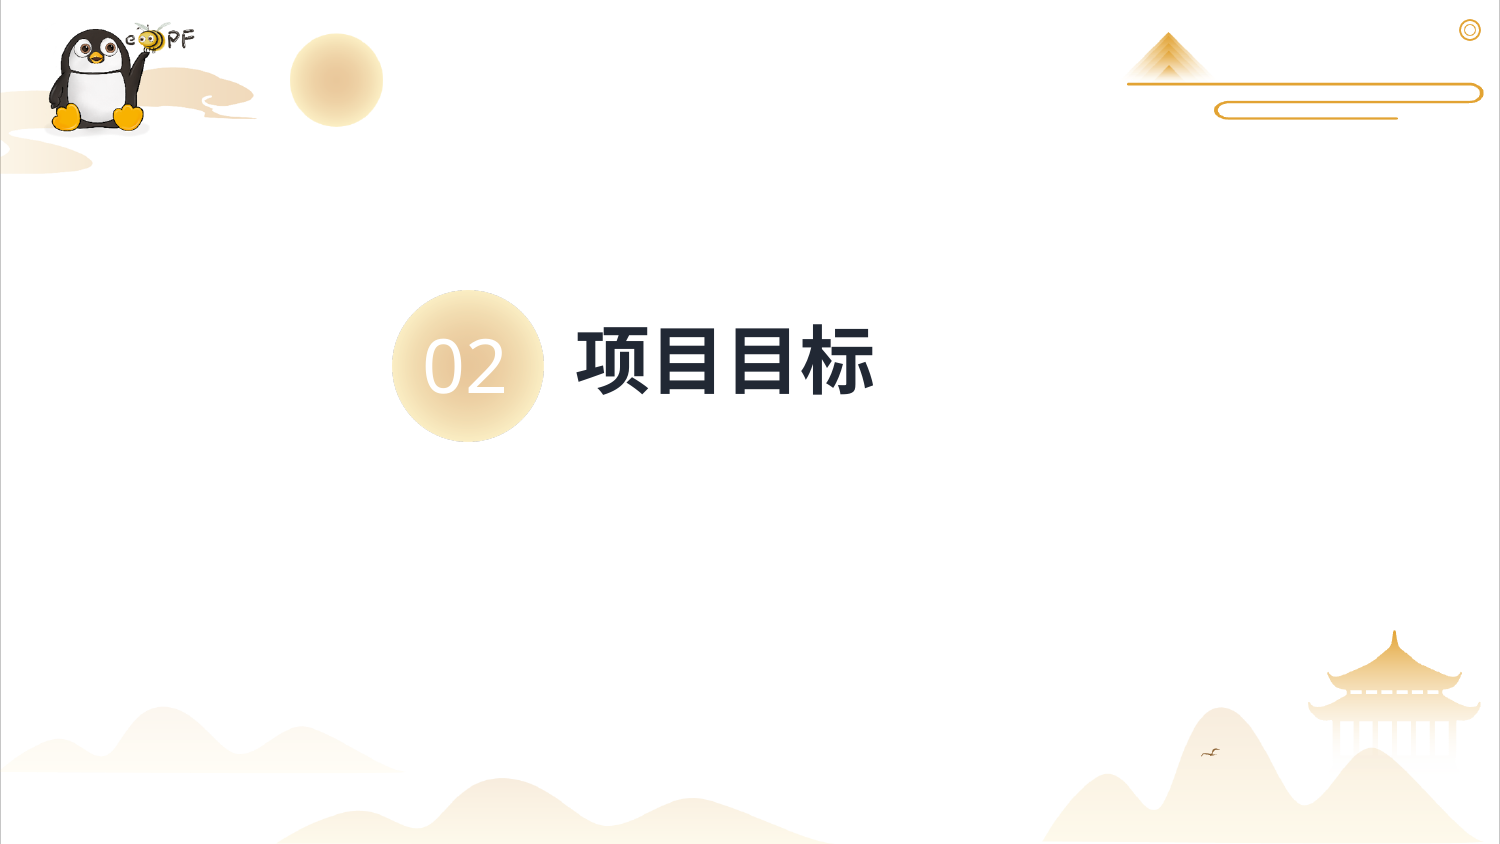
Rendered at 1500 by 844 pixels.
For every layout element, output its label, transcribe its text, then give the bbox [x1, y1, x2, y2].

text_box 01 [378, 305, 545, 455]
picture [0, 0, 1500, 844]
text_box 项目目标 [560, 306, 891, 411]
